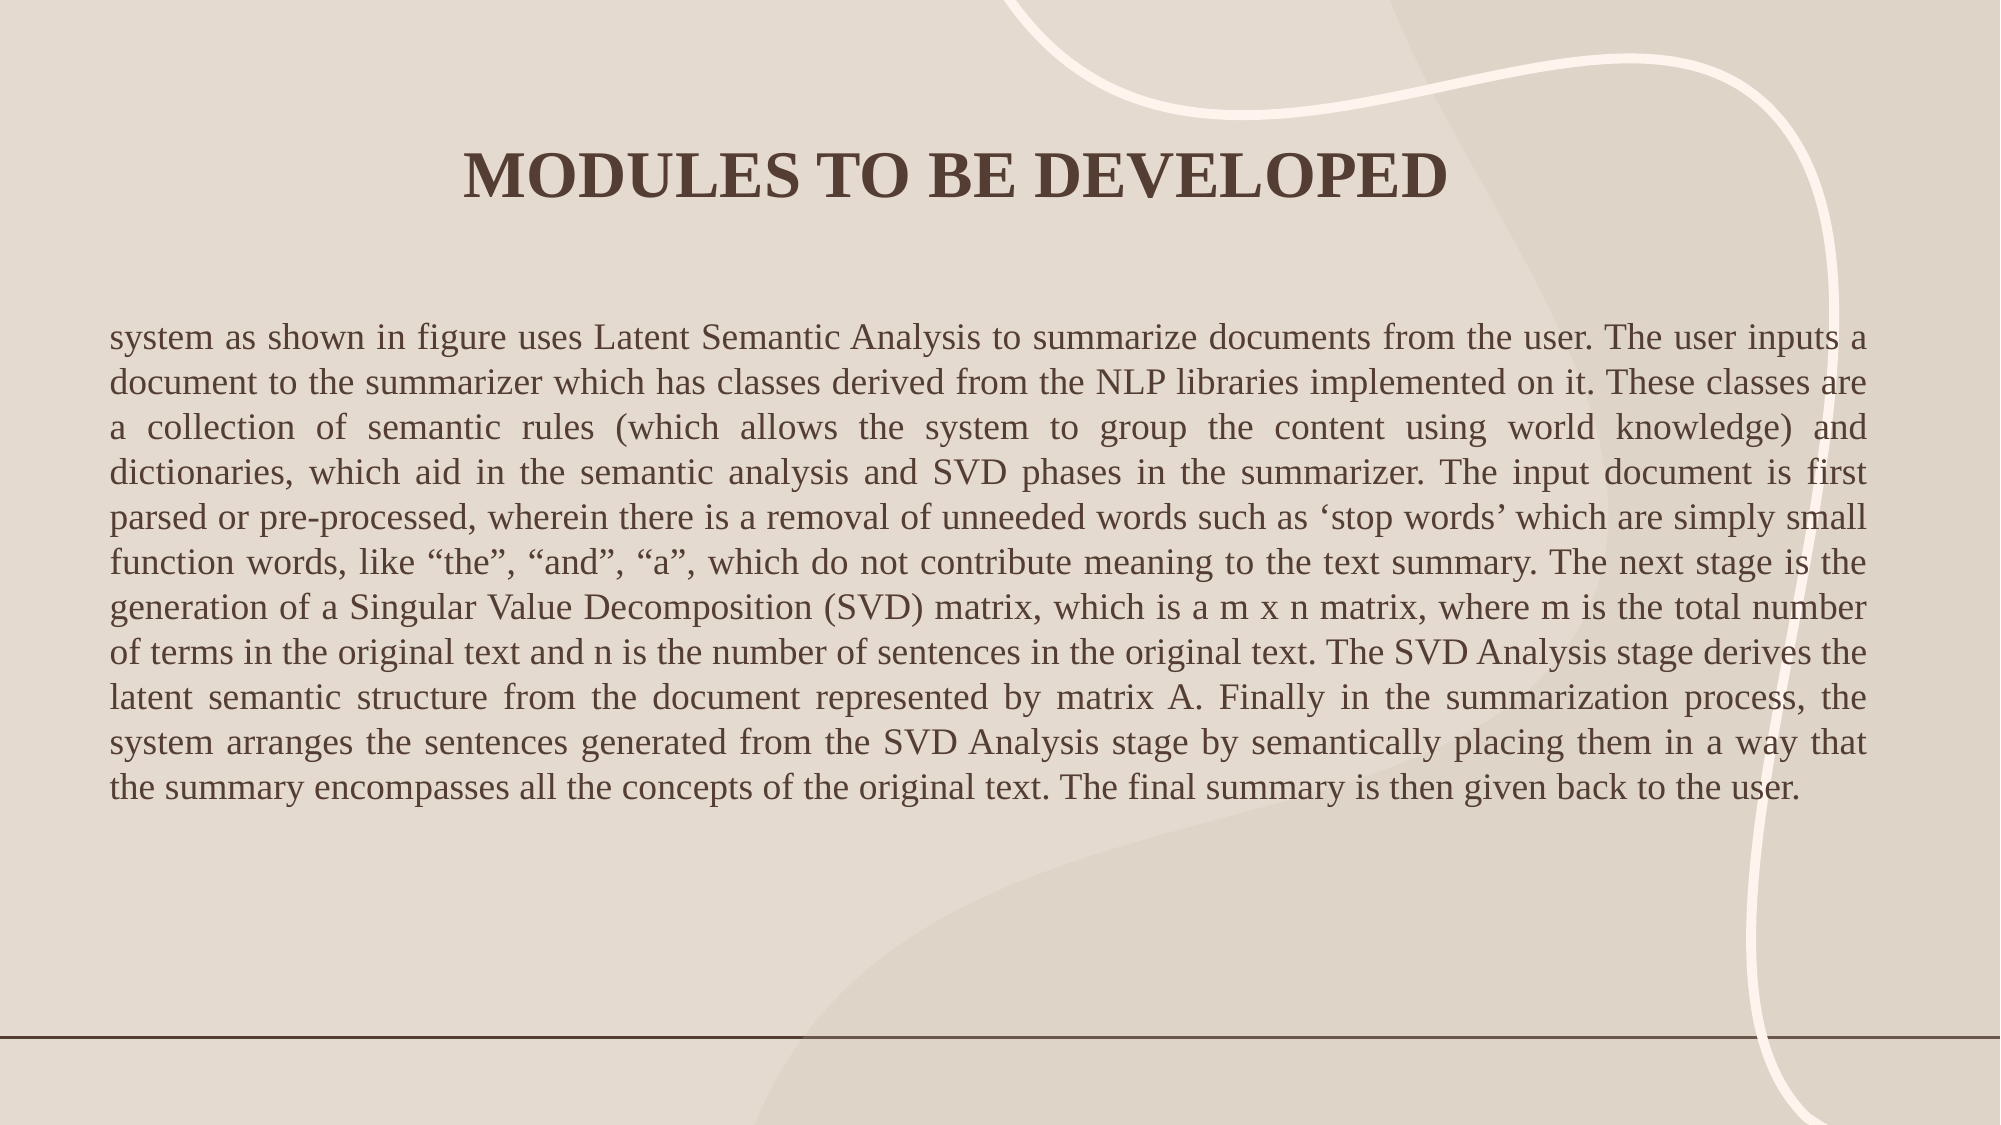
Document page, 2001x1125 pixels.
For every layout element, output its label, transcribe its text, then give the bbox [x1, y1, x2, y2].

list system as shown in figure uses Latent Semantic Analysis to summarize documents from the user. The user inputs a document to the summarizer which has classes derived from the NLP libraries implemented on it. These classes are a collection of semantic rules (which allows the system to group the content using world knowledge) and dictionaries, which aid in the semantic analysis and SVD phases in the summarizer. The input document is first parsed or pre-processed, wherein there is a removal of unneeded words such as ‘stop words’ which are simply small function words, like “the”, “and”, “a”, which do not contribute meaning to the text summary. The next stage is the generation of a Singular Value Decomposition (SVD) matrix, which is a m x n matrix, where m is the total number of terms in the original text and n is the number of sentences in the original text. The SVD Analysis stage derives the latent semantic structure from the document represented by matrix A. Finally in the summarization process, the system arranges the sentences generated from the SVD Analysis stage by semantically placing them in a way that the summary encompasses all the concepts of the original text. The final summary is then given back to the user. [94, 304, 1885, 948]
title MODULES TO BE DEVELOPED [94, 69, 1820, 273]
